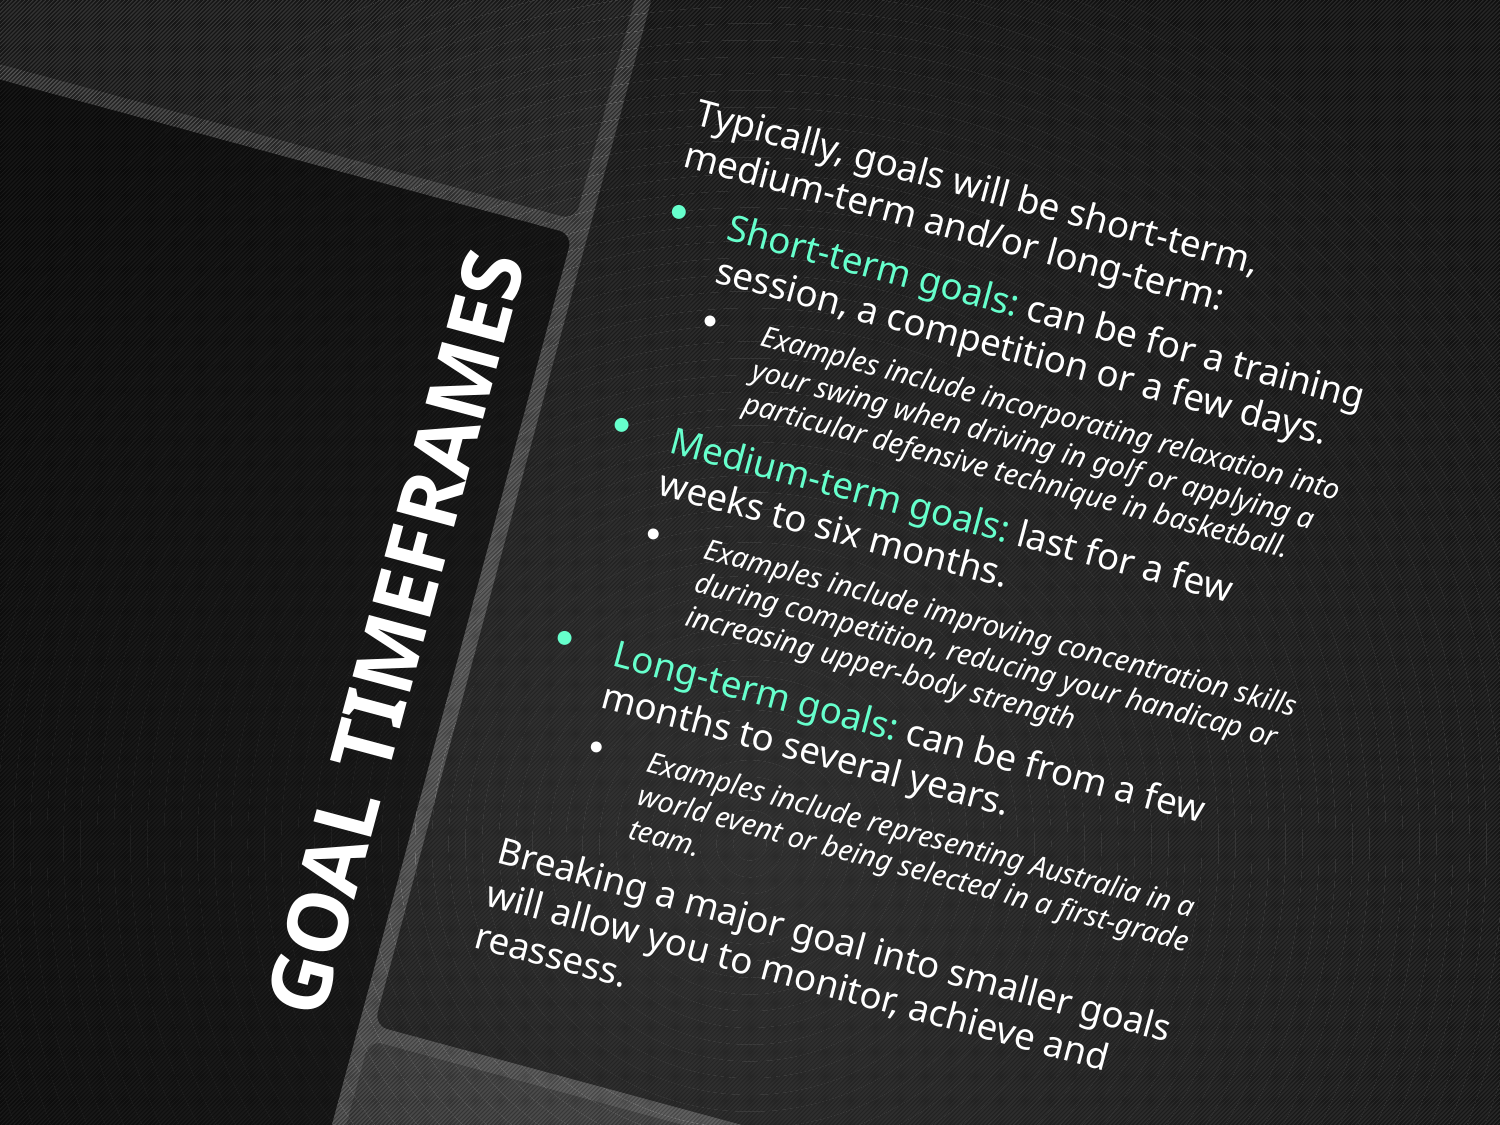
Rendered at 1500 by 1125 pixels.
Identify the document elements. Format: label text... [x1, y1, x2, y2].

title GOAL TIMEFRAMES [69, 181, 554, 1056]
list Typically, goals will be short-term, medium-term and/or long-term: Short-term goals: can be for a training session, a competition or a few days. Examples include incorporating relaxation into your swing when driving in golf or applying a particular defensive technique in basketball. Medium-term goals: last for a few weeks to six months. Examples include improving concentration skills during competition, reducing your handicap or increasing upper-body strength Long-term goals: can be from a few months to several years. Examples include representing Australia in a world event or being selected in a first-grade team. Breaking a major goal into smaller goals will allow you to monitor, achieve and reassess. [453, 72, 1430, 1125]
